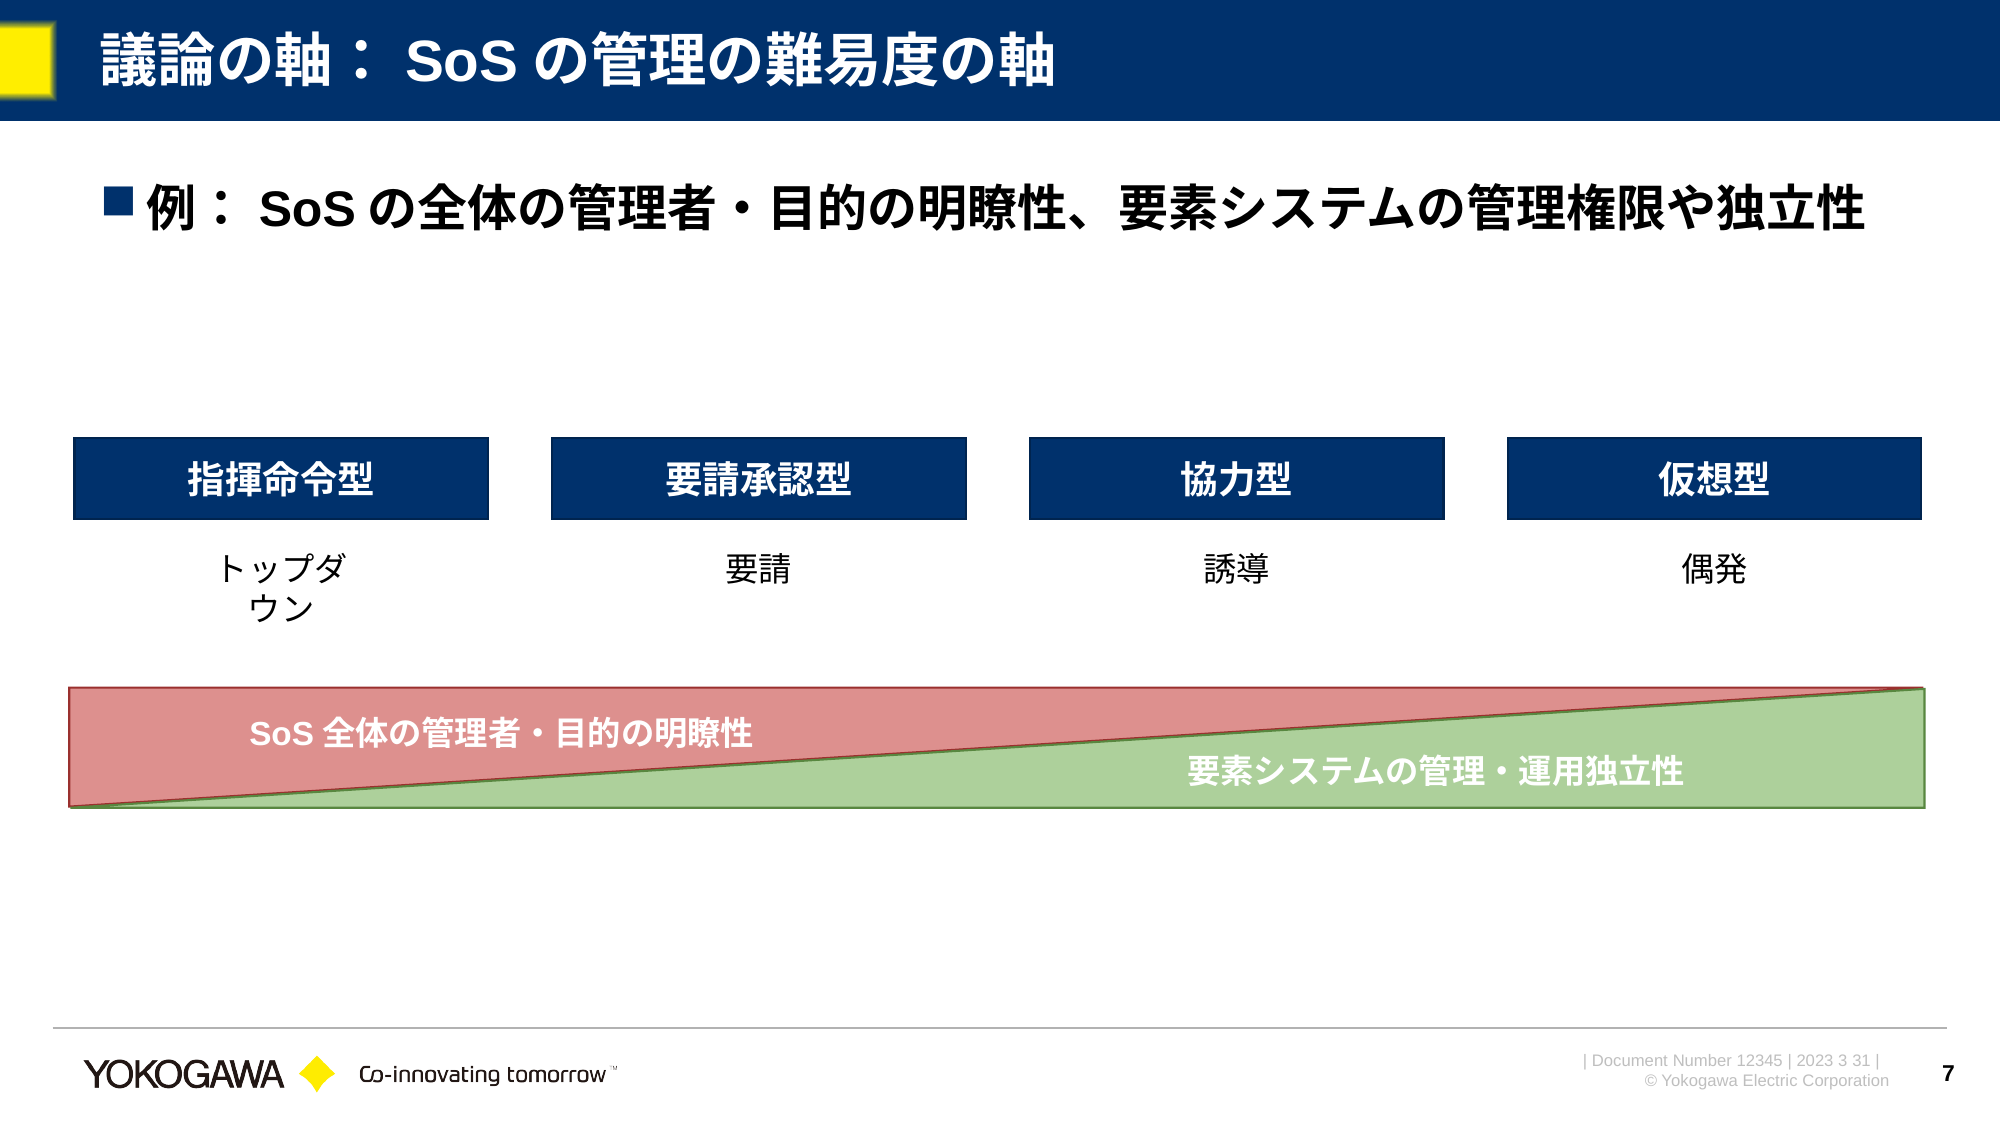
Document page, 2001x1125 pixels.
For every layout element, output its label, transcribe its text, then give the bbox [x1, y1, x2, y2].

text_box 要素システムの管理・運用独立性 [1139, 742, 1734, 798]
text_box 偶発 [1626, 540, 1803, 596]
text_box 協力型 [1029, 437, 1445, 520]
picture [83, 1055, 617, 1093]
text_box 要請 [671, 541, 847, 596]
text_box 指揮命令型 [73, 437, 489, 520]
list 例：SoSの全体の管理者・目的の明瞭性、要素システムの管理権限や独立性 [84, 175, 1946, 261]
text_box [68, 686, 1924, 808]
title 議論の軸：SoSの管理の難易度の軸 [84, 20, 1955, 106]
text_box トップダウン [193, 541, 369, 636]
text_box 仮想型 [1507, 437, 1922, 520]
text_box SoS全体の管理者・目的の明瞭性 [204, 704, 799, 760]
text_box 要請承認型 [551, 437, 967, 520]
text_box 誘導 [1149, 541, 1325, 596]
text_box [70, 687, 1926, 809]
picture [0, 6, 69, 115]
slide_number 7 [1904, 1042, 1970, 1103]
